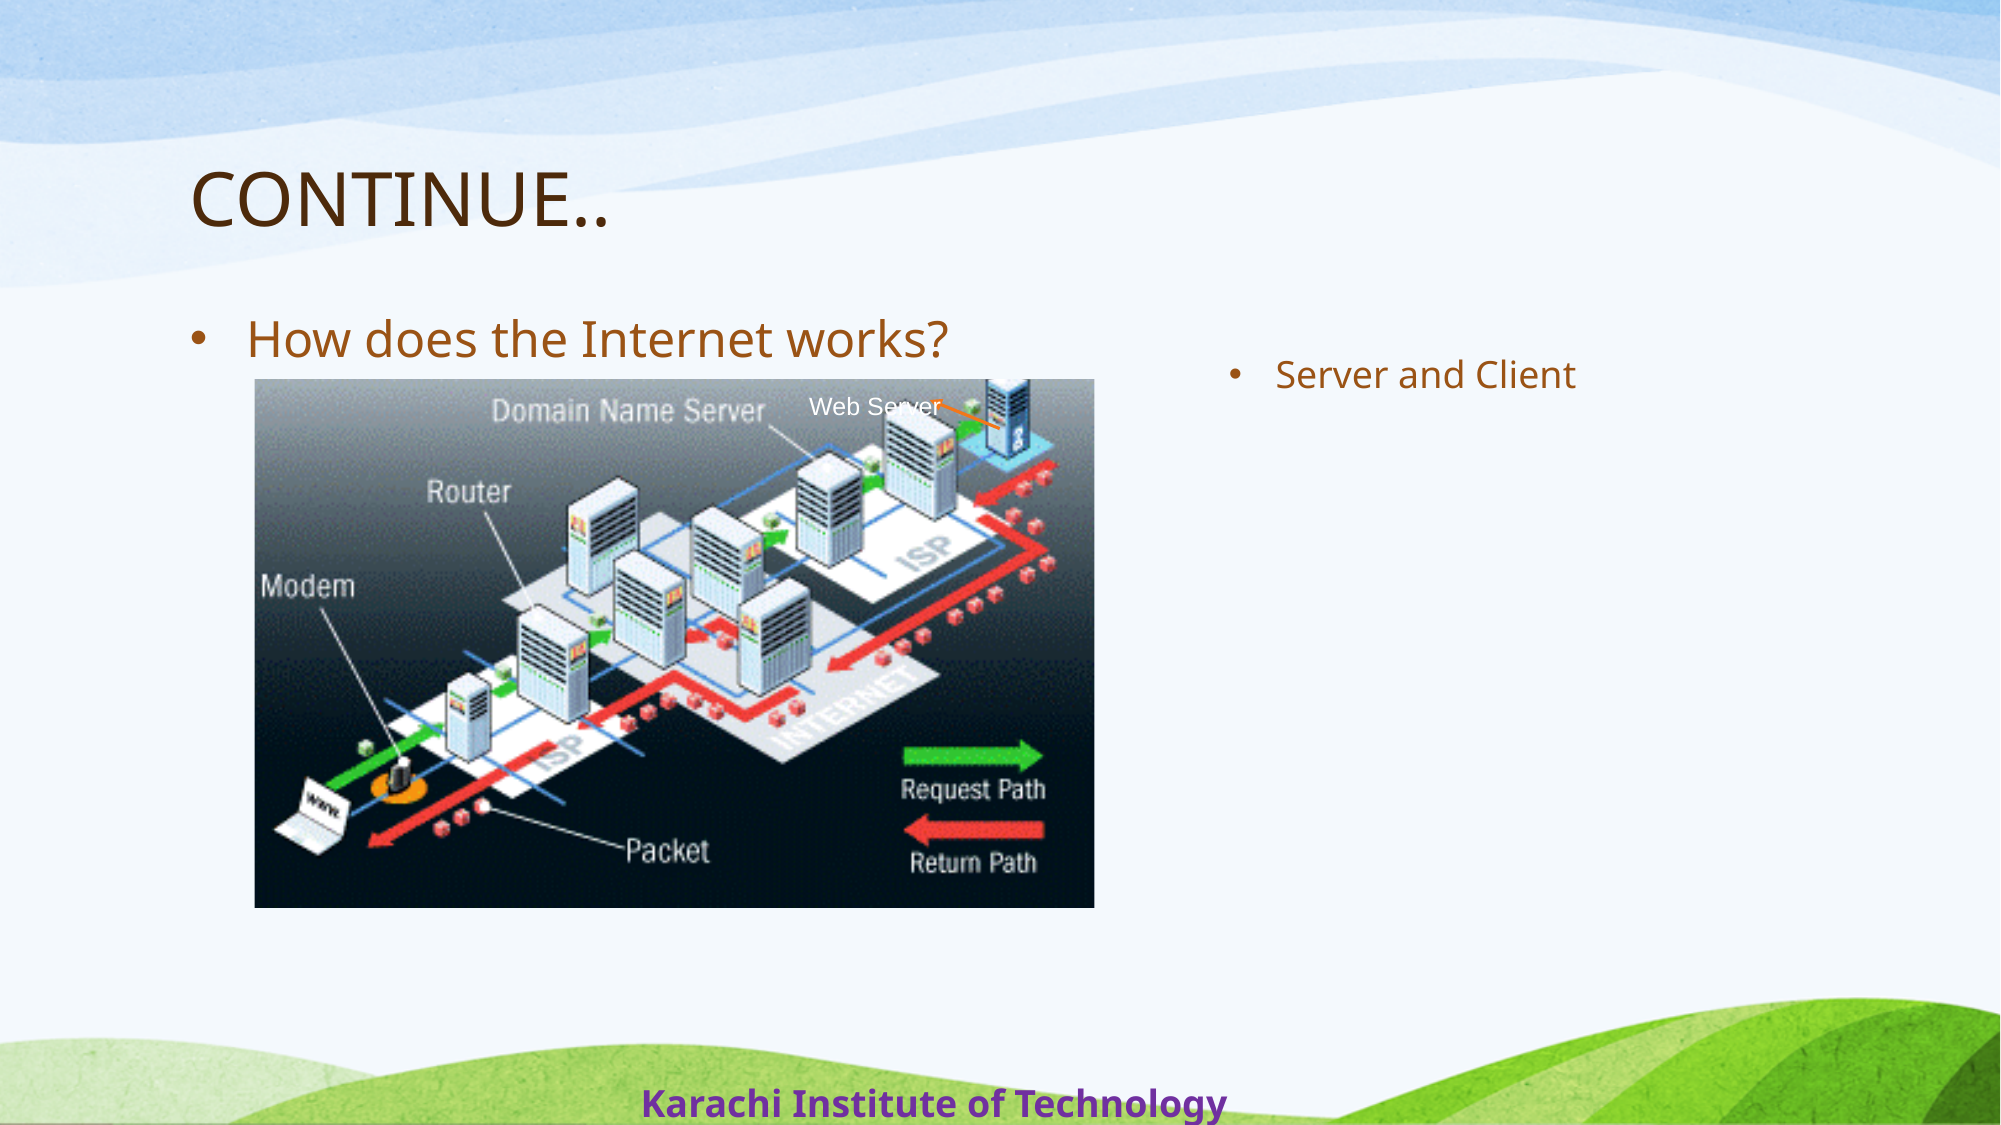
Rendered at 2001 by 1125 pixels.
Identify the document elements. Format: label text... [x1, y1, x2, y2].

text_box Karachi Institute of Technology [418, 1072, 1450, 1125]
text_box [254, 379, 1095, 908]
text_box Server and Client [1213, 343, 1877, 404]
title CONTINUE.. [174, 50, 1825, 250]
list How does the Internet works? [174, 299, 1484, 380]
picture [0, 0, 2001, 1125]
